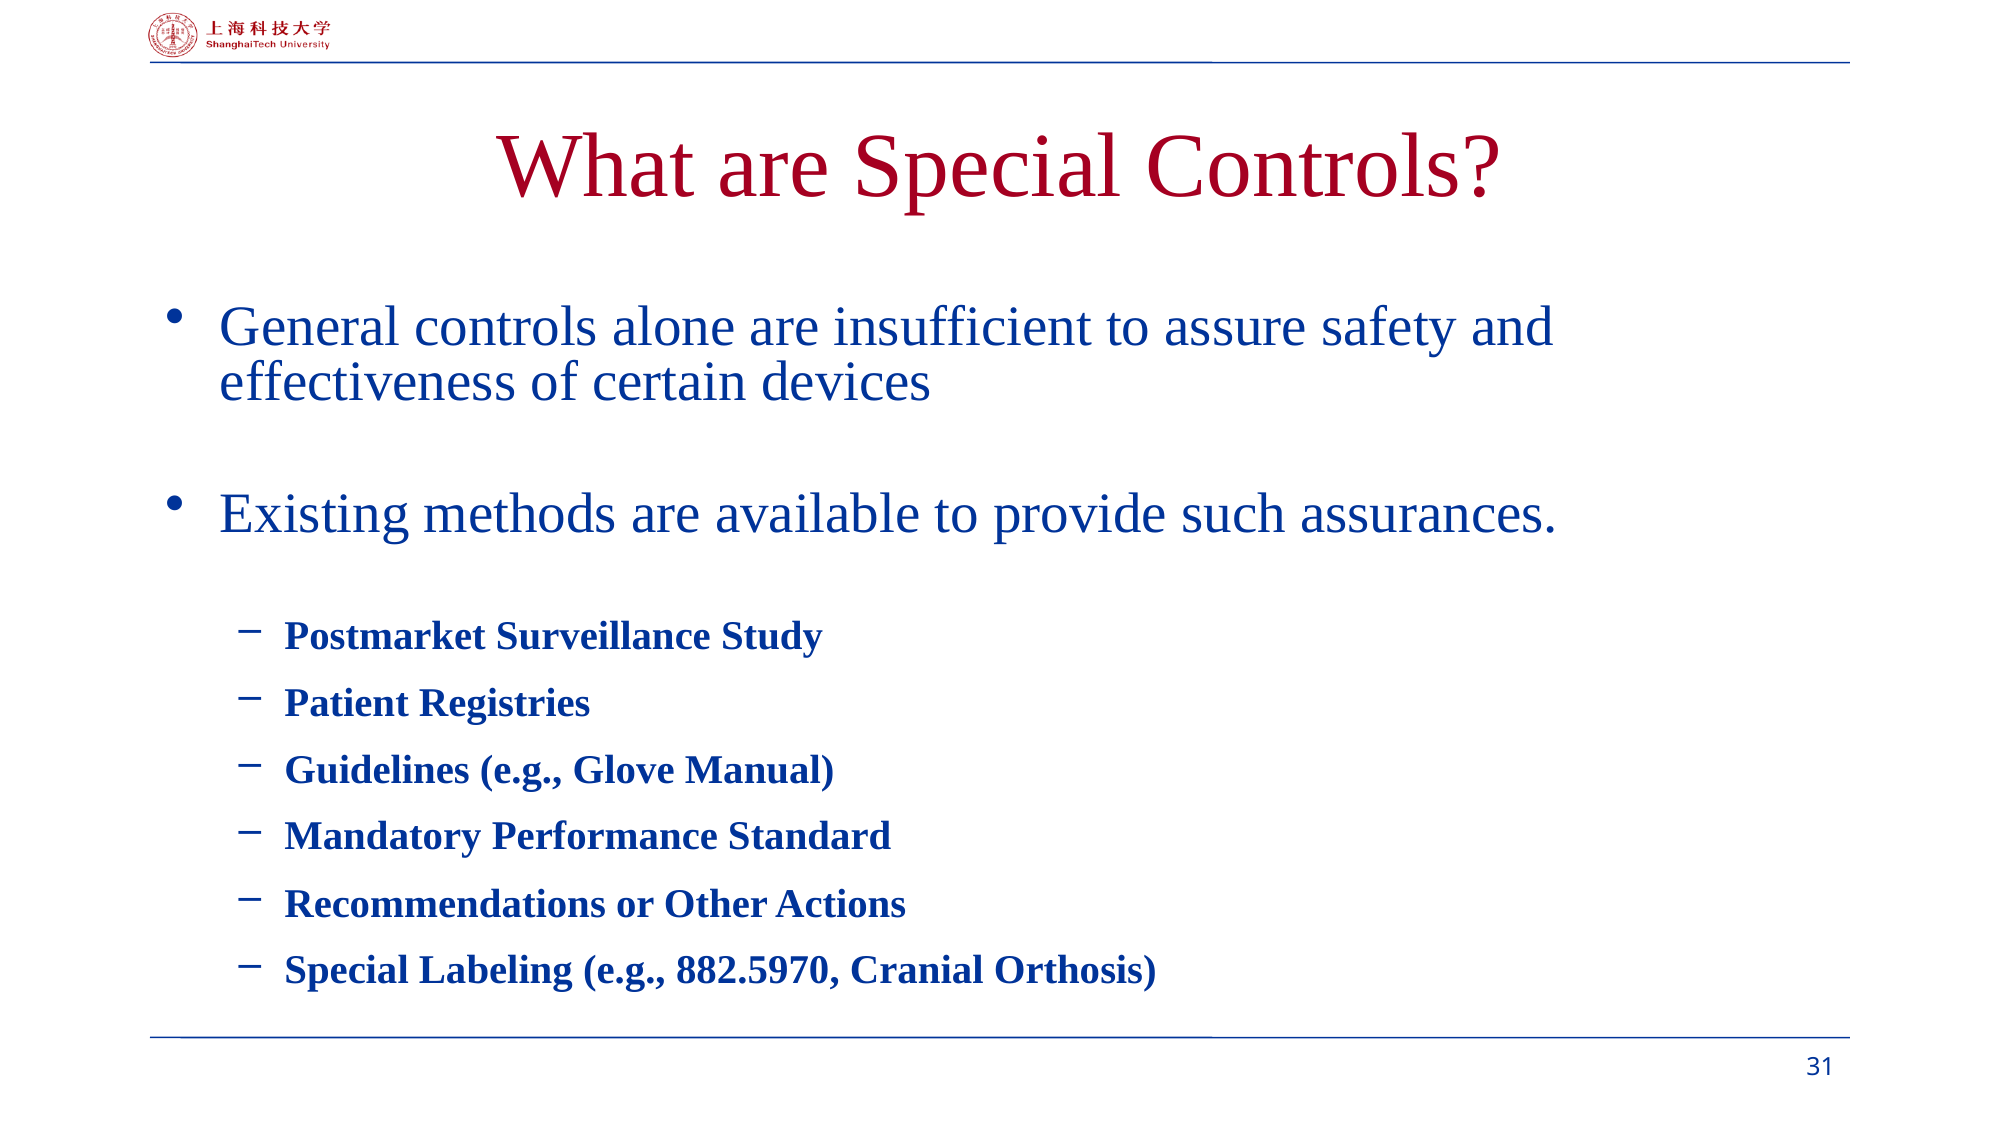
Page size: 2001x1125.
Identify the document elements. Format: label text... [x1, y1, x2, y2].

picture [144, 7, 332, 58]
list General controls alone are insufficient to assure safety and effectiveness of certain devices Existing methods are available to provide such assurances. Postmarket Surveillance Study Patient Registries Guidelines (e.g., Glove Manual) Mandatory Performance Standard Recommendations or Other Actions Special Labeling (e.g., 882.5970, Cranial Orthosis) [149, 266, 1851, 1001]
title What are Special Controls? [149, 66, 1851, 255]
slide_number 31 [1433, 1042, 1851, 1102]
